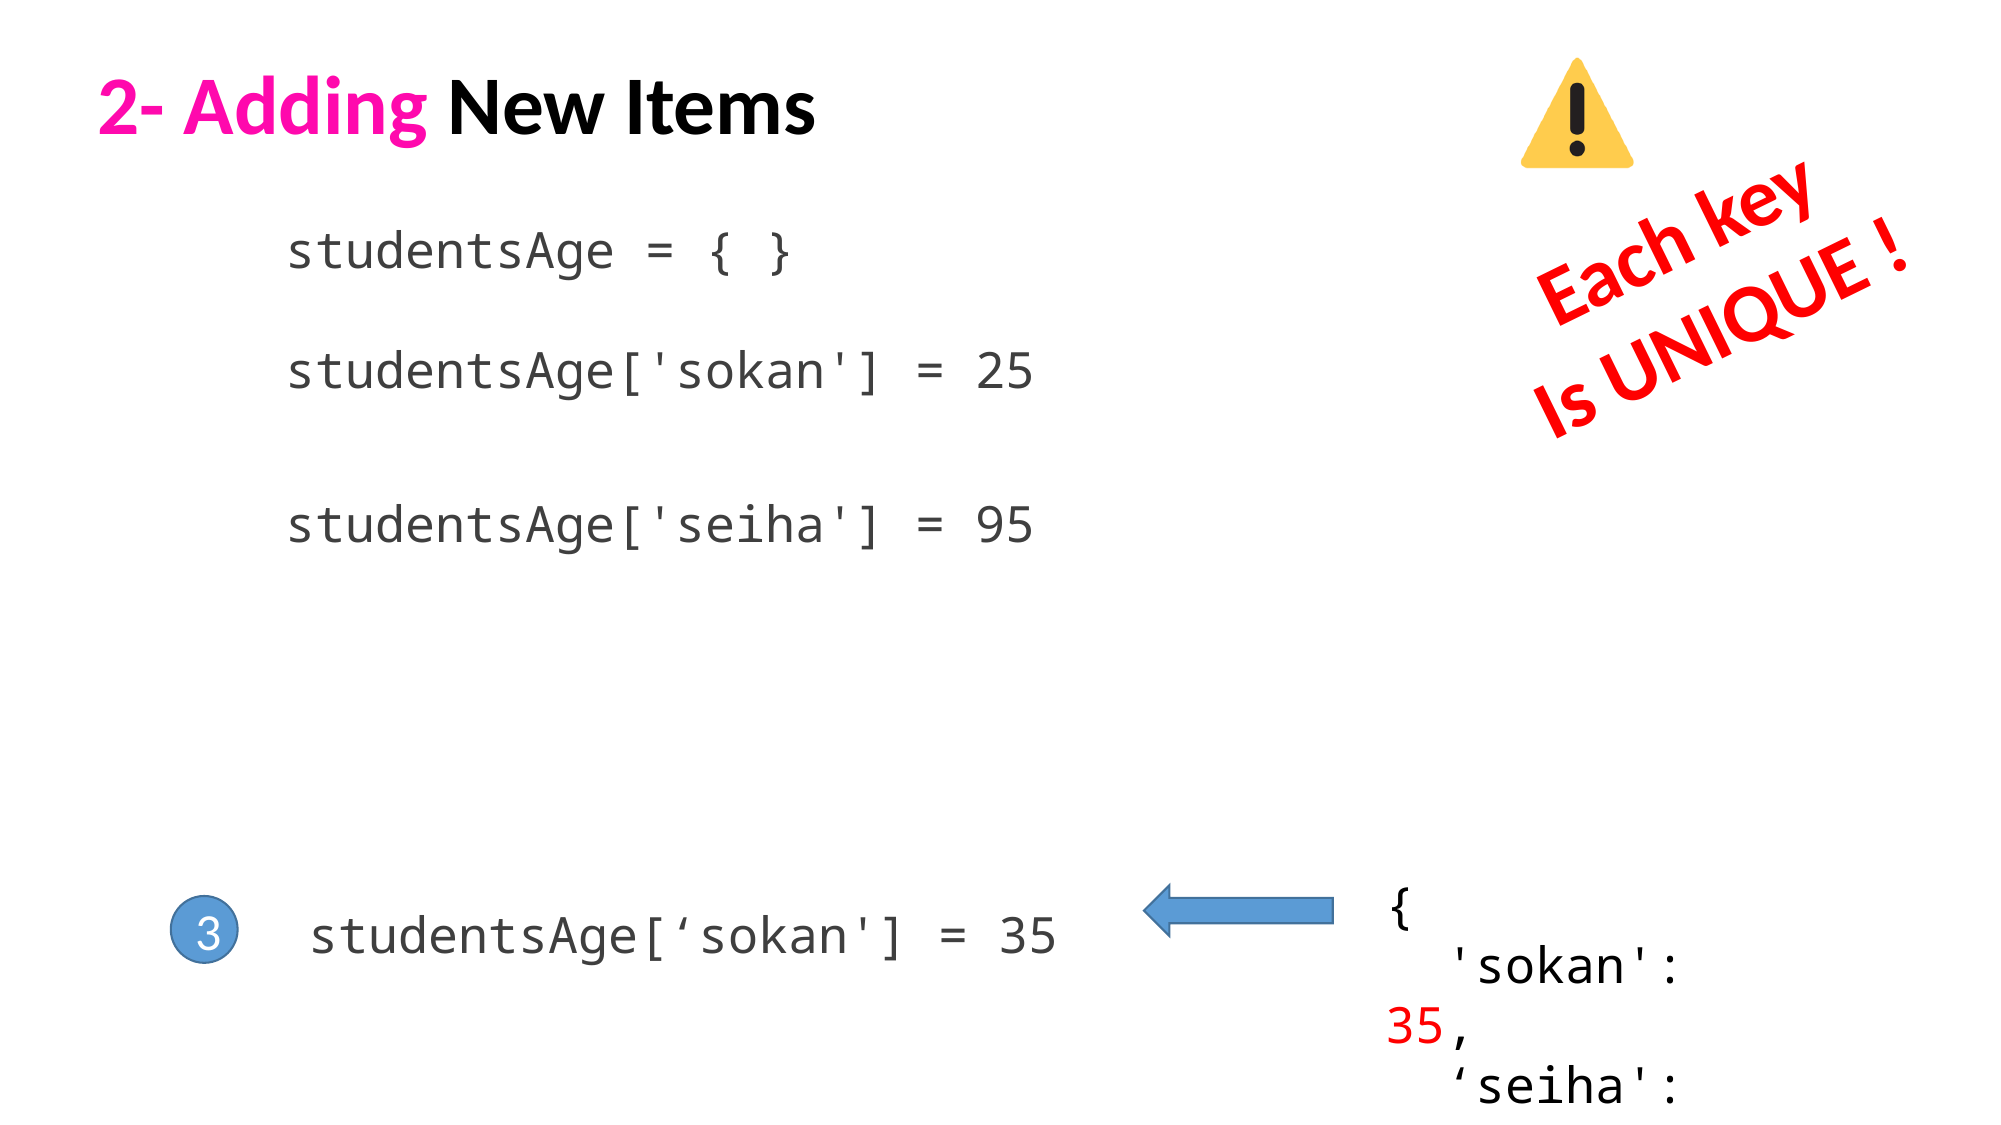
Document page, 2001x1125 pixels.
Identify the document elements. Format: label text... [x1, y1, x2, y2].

text_box 3 [170, 895, 238, 963]
picture [1516, 52, 1638, 174]
text_box Each key Is UNIQUE ! [1453, 85, 1941, 471]
text_box studentsAge['seiha'] = 95 [270, 484, 1193, 560]
text_box [1143, 885, 1333, 936]
text_box studentsAge[‘sokan'] = 35 [293, 895, 1216, 971]
text_box { 'sokan': 35, ‘seiha': 95, } [1370, 866, 1819, 1125]
text_box studentsAge = { } studentsAge['sokan'] = 25 [270, 210, 1193, 406]
text_box 2- Adding New Items [78, 44, 856, 159]
